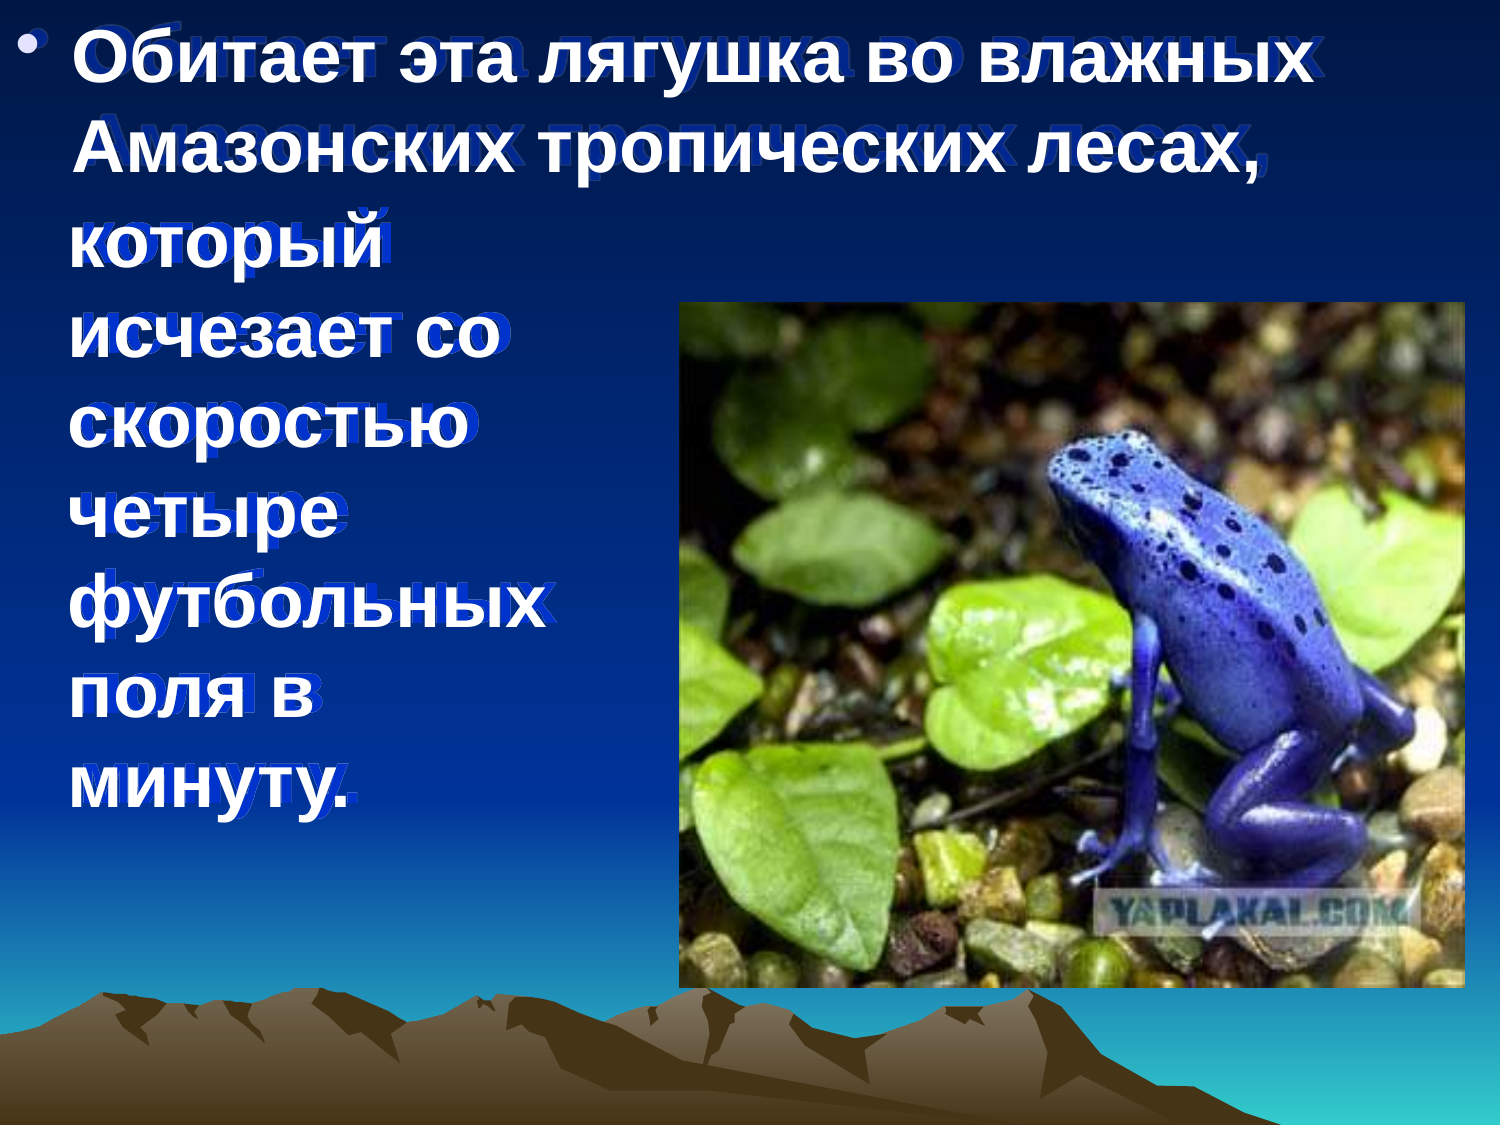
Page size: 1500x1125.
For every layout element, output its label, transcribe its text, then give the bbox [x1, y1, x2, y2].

text_box который исчезает со скоростью четыре футбольных поля в минуту. [53, 184, 597, 1047]
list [678, 302, 1465, 988]
list Обитает эта лягушка во влажных Амазонских тропических лесах, [0, 0, 1500, 185]
